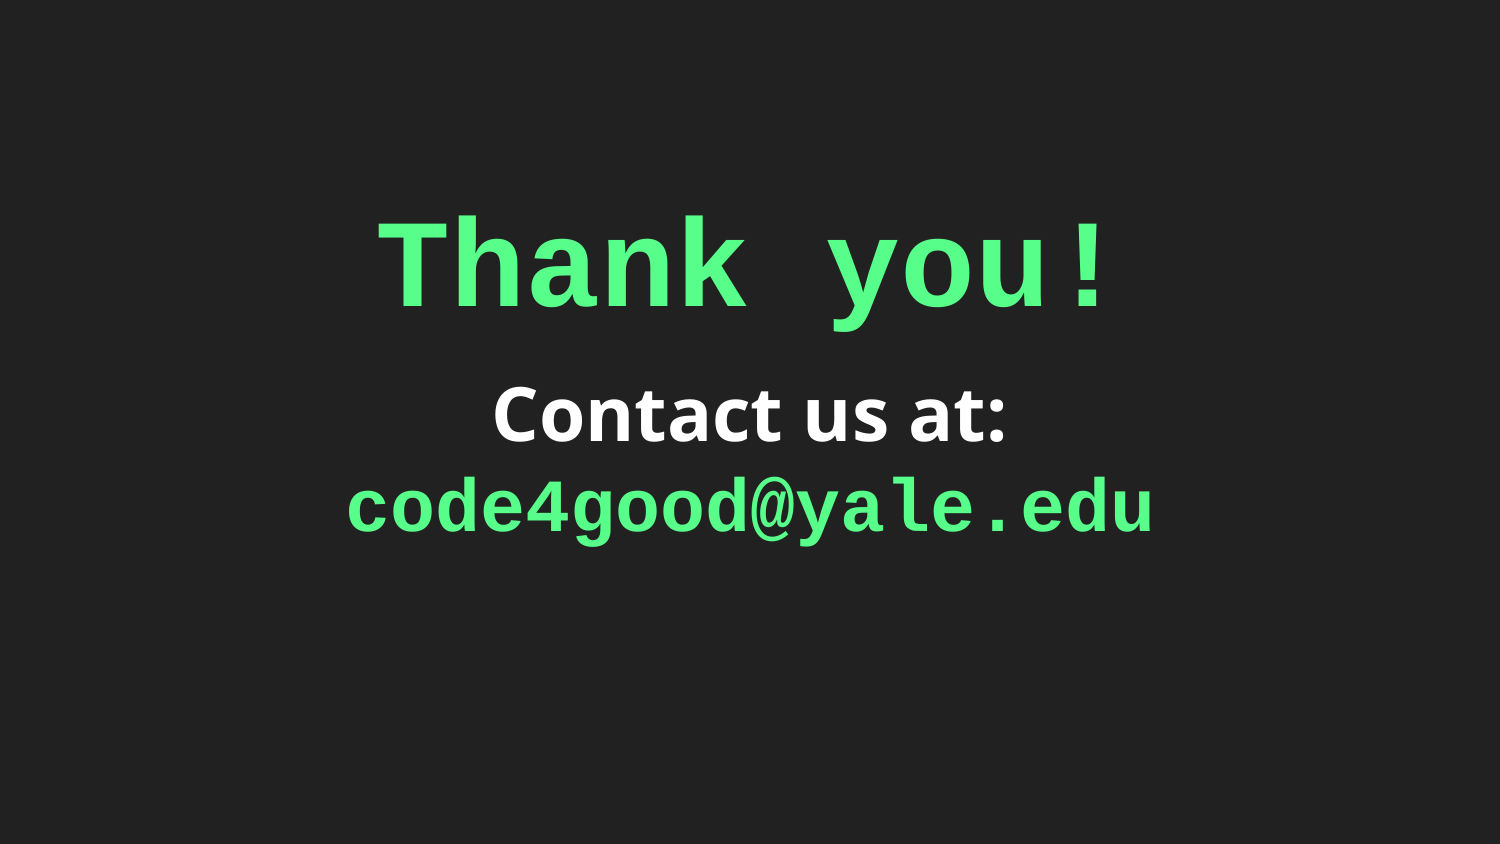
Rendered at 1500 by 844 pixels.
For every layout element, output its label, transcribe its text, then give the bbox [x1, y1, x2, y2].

title Thank you! Contact us at: code4good@yale.edu [96, 73, 1404, 745]
